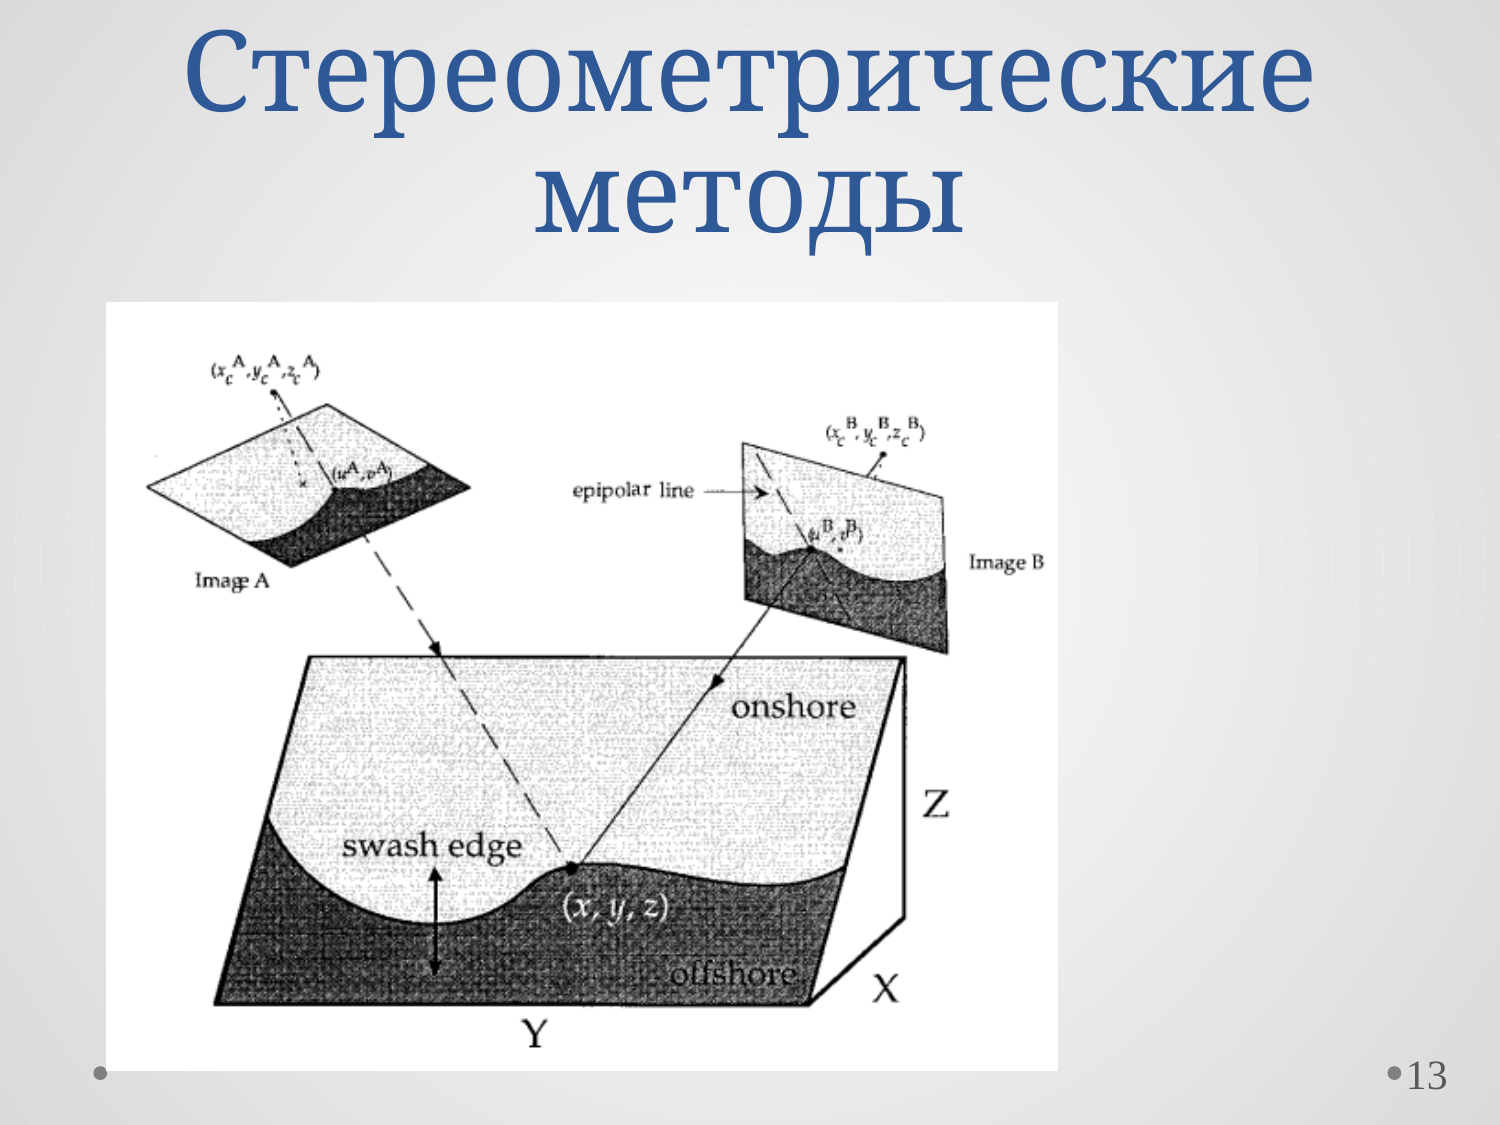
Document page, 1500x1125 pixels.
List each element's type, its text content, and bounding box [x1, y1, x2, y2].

title Стереометрические методы [75, 0, 1425, 263]
picture [106, 302, 1058, 1071]
slide_number 13 [1401, 1042, 1494, 1103]
